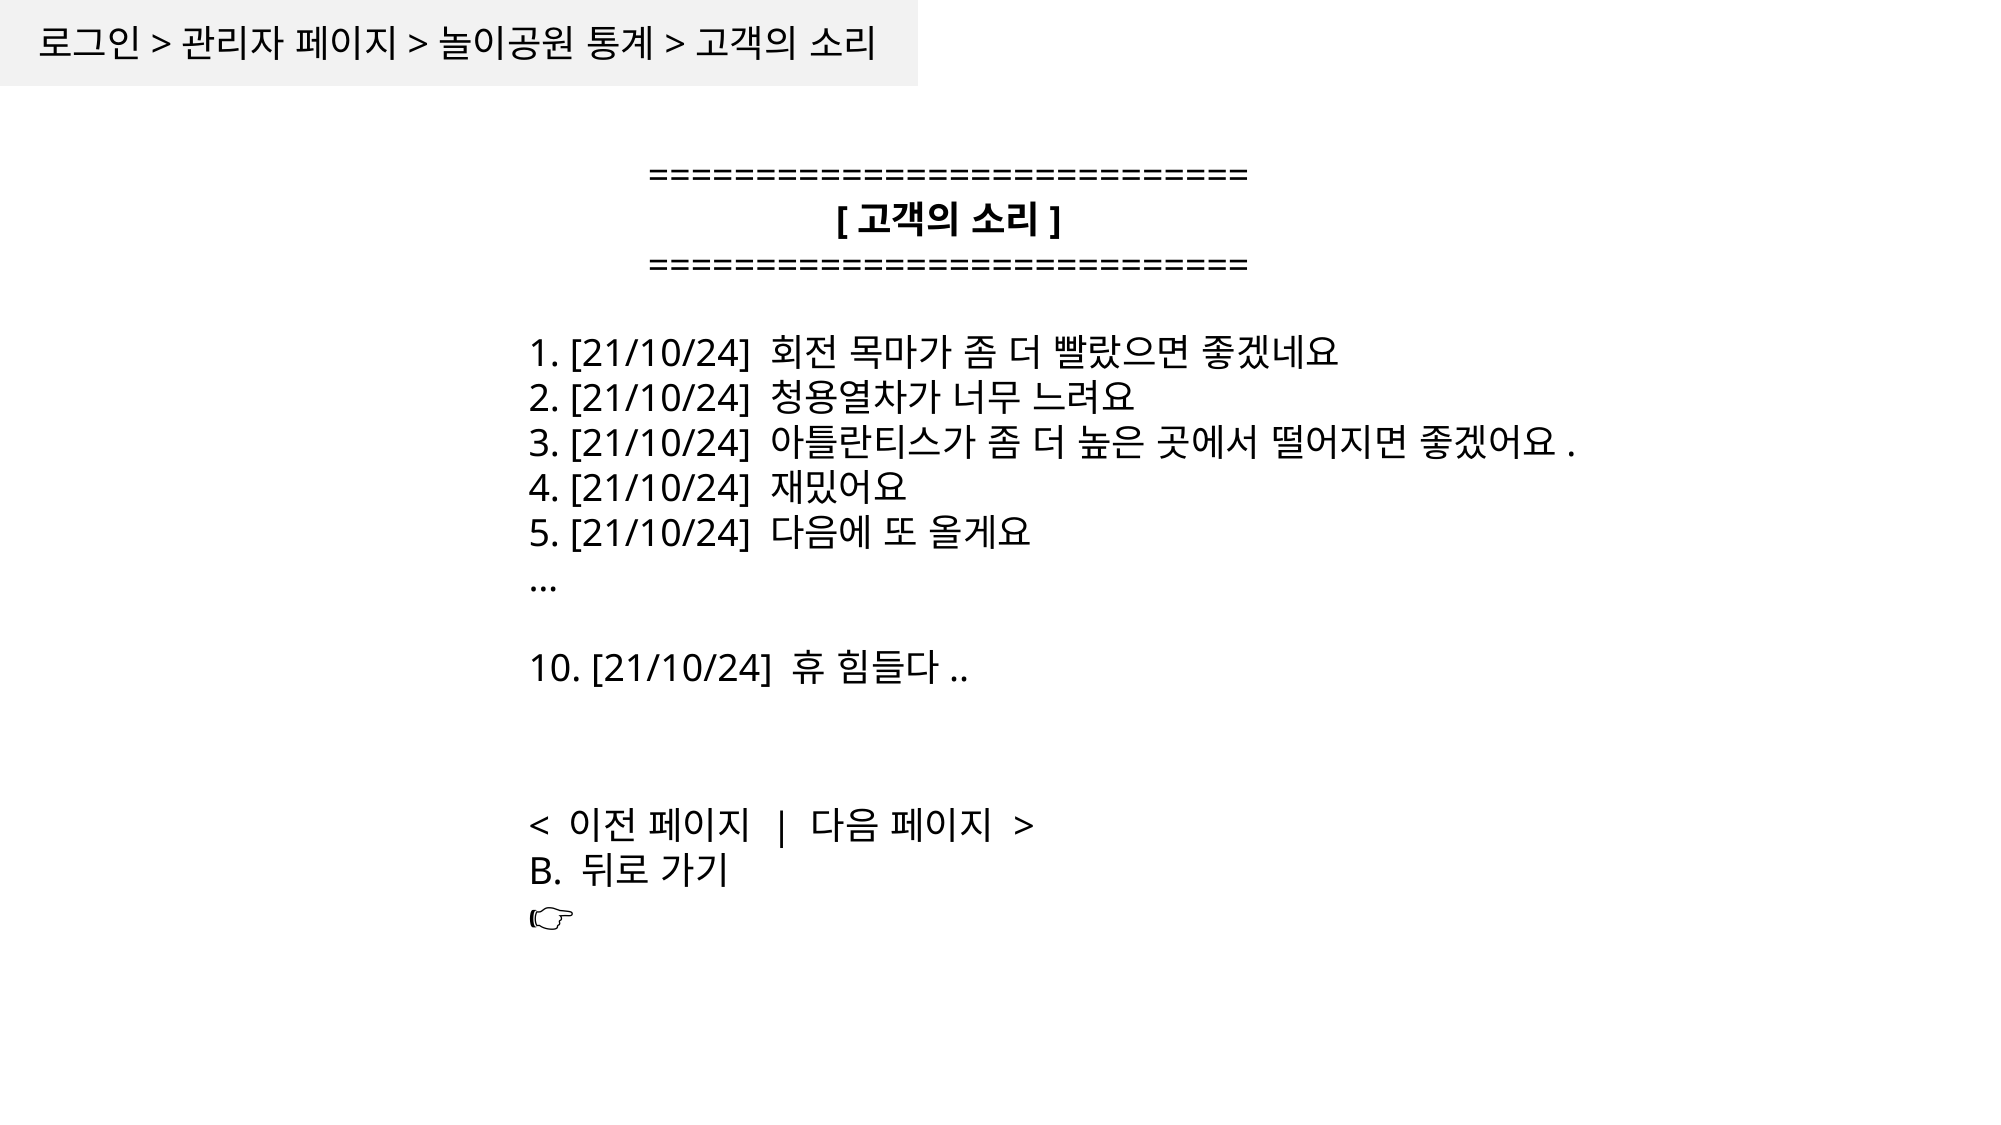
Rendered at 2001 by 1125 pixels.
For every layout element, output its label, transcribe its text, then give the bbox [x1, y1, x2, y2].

text_box 로그인>관리자 페이지>놀이공원 통계>고객의 소리 [0, 0, 917, 86]
text_box 1. [21/10/24] 회전 목마가 좀 더 빨랐으면 좋겠네요 2. [21/10/24] 청용열차가 너무 느려요 3. [21/10/24] 아틀란티스가 좀 더 높은 곳에서 떨어지면 좋겠어요. 4. [21/10/24] 재밌어요 5. [21/10/24] 다음에 또 올게요 … 10. [21/10/24] 휴 힘들다.. < 이전 페이지 | 다음 페이지 > B. 뒤로 가기 👉 [513, 186, 1692, 1035]
text_box ============================​ [고객의 소리]​ ============================​ [482, 143, 1416, 294]
